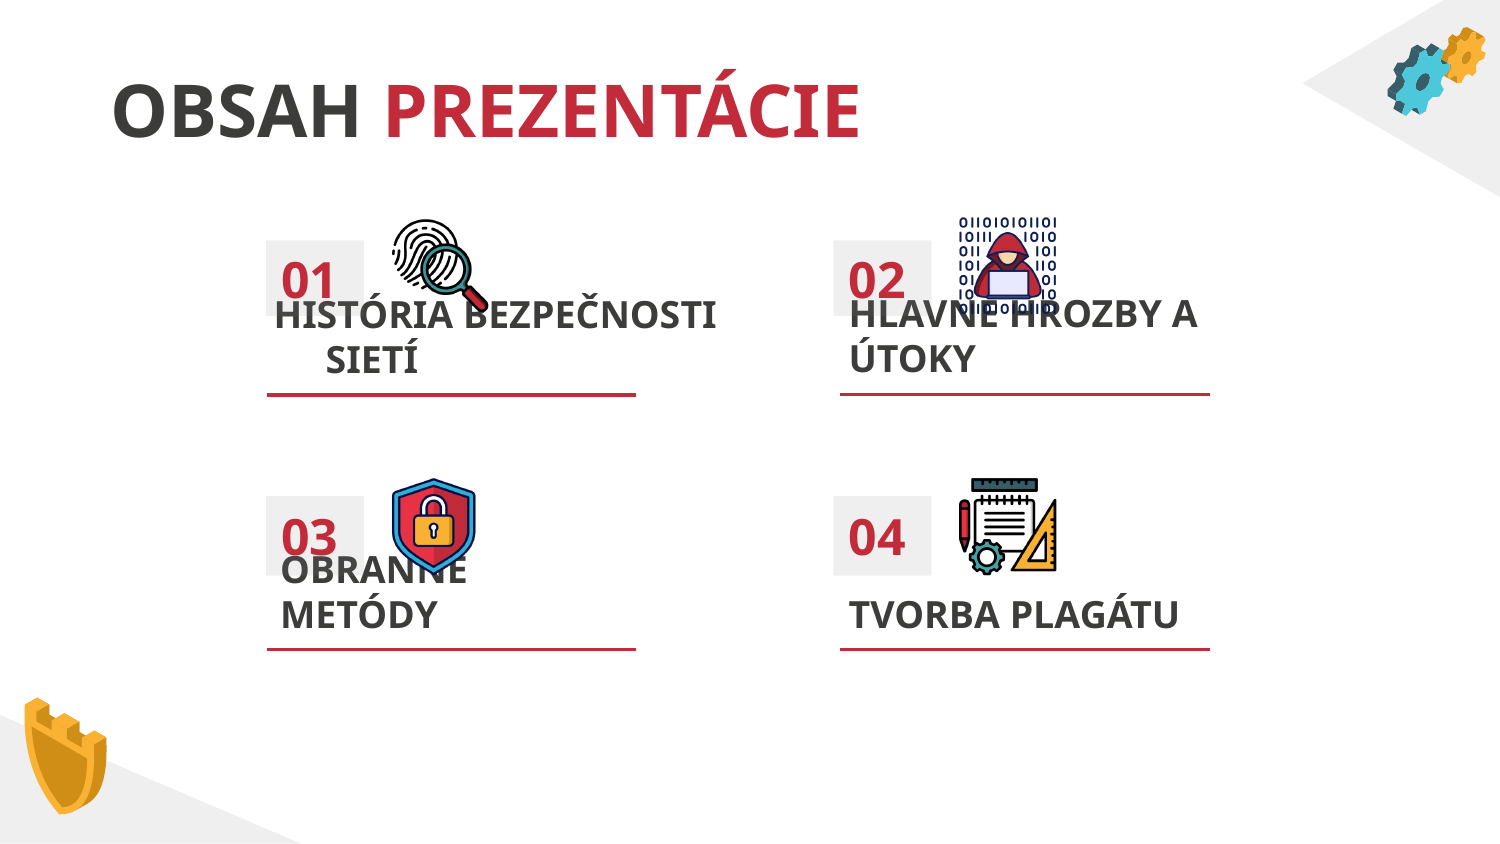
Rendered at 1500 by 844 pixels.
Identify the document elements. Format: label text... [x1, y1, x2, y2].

picture [958, 477, 1058, 576]
title 01 [266, 240, 364, 316]
title 04 [833, 496, 932, 576]
subtitle HLAVNÉ HROZBY A ÚTOKY [833, 315, 1261, 396]
title 02 [833, 240, 932, 316]
picture [390, 216, 490, 315]
title OBSAH PREZENTÁCIE [95, 49, 1360, 144]
subtitle TVORBA PLAGÁTU [833, 571, 1217, 652]
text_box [1387, 27, 1486, 117]
title 03 [266, 496, 364, 576]
subtitle HISTÓRIA BEZPEČNOSTI SIETÍ [235, 313, 775, 396]
picture [384, 477, 483, 576]
subtitle OBRANNÉ METÓDY [265, 571, 649, 652]
picture [958, 216, 1058, 315]
